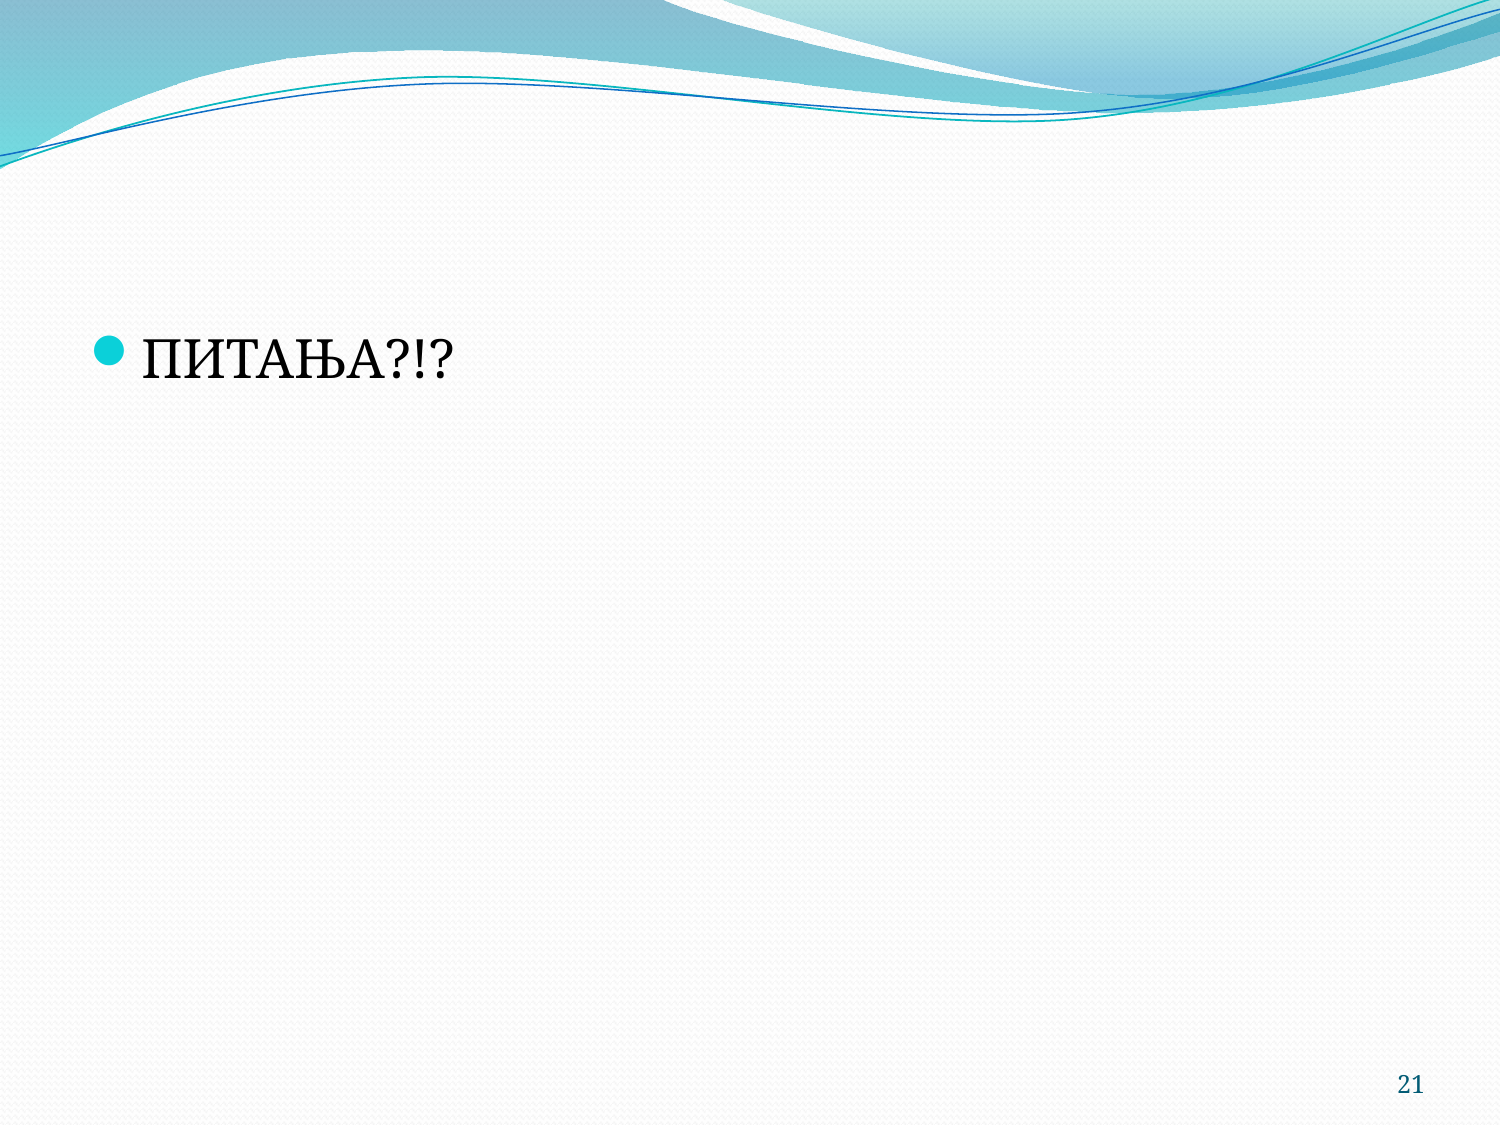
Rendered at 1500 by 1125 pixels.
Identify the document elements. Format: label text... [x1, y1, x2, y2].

slide_number 21 [1299, 1042, 1425, 1103]
list ПИТАЊА?!? [75, 317, 1425, 1038]
